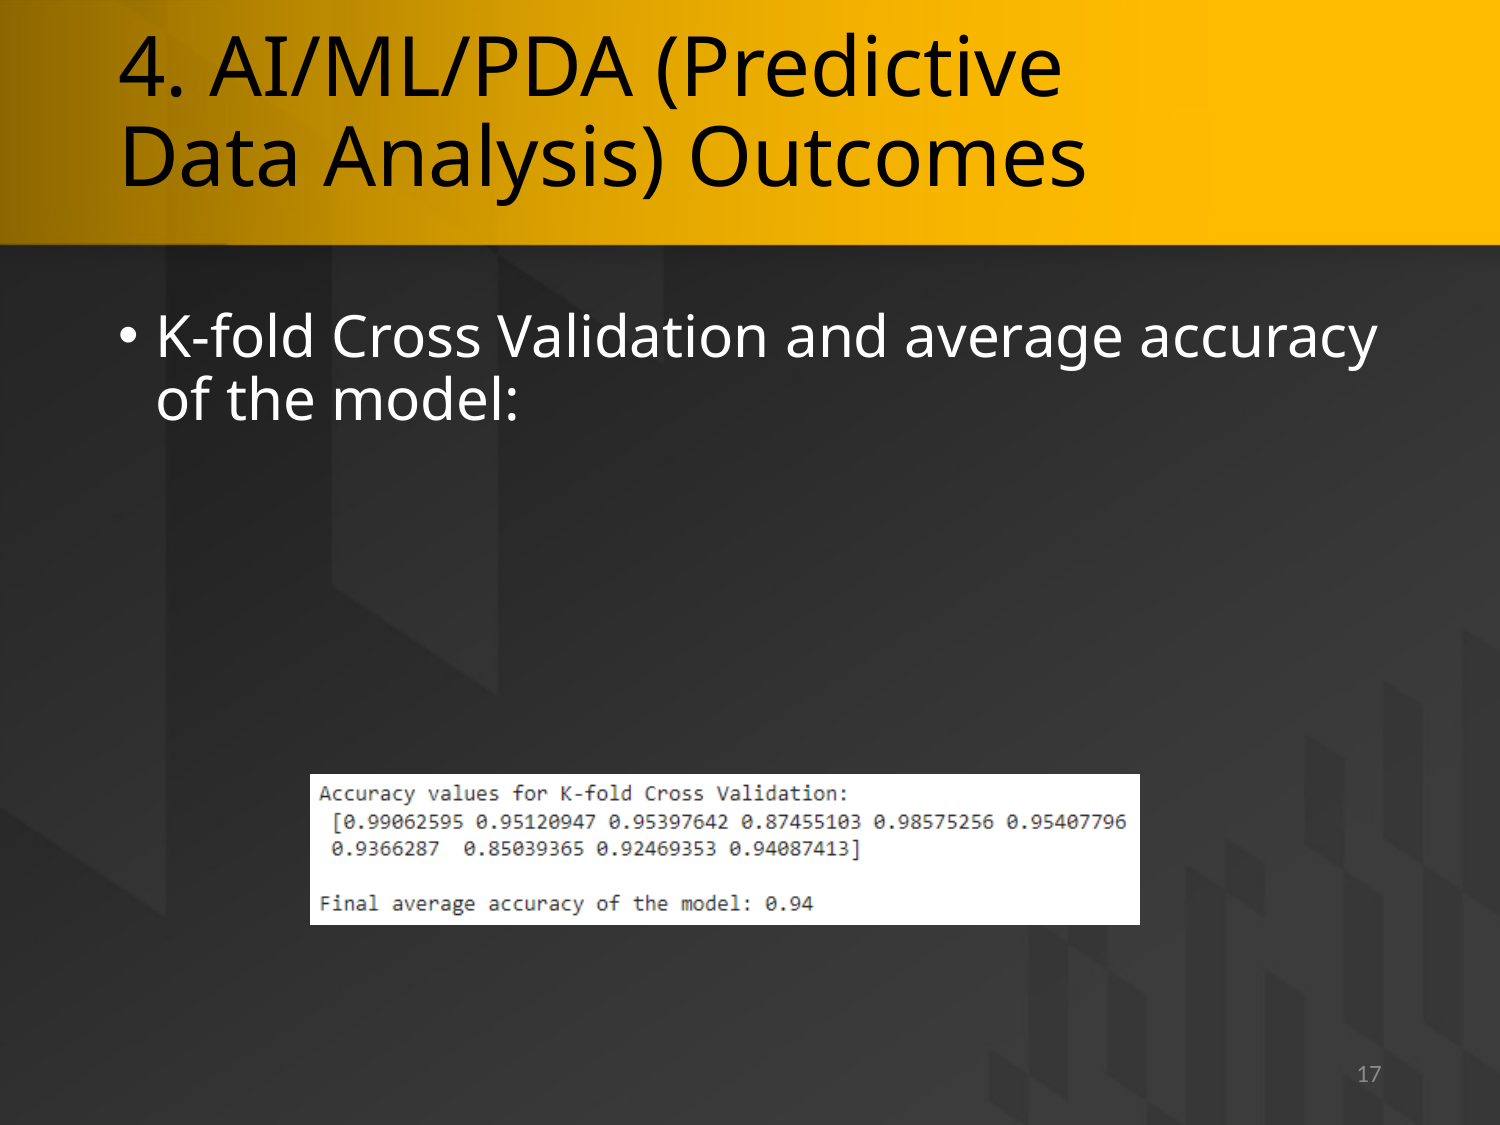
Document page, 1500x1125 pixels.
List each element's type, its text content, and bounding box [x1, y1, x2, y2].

list K-fold Cross Validation and average accuracy of the model: [103, 299, 1397, 1014]
title 4. AI/ML/PDA (Predictive Data Analysis) Outcomes [103, 7, 1140, 212]
picture [0, 0, 1500, 1125]
slide_number 17 [1059, 1042, 1397, 1103]
